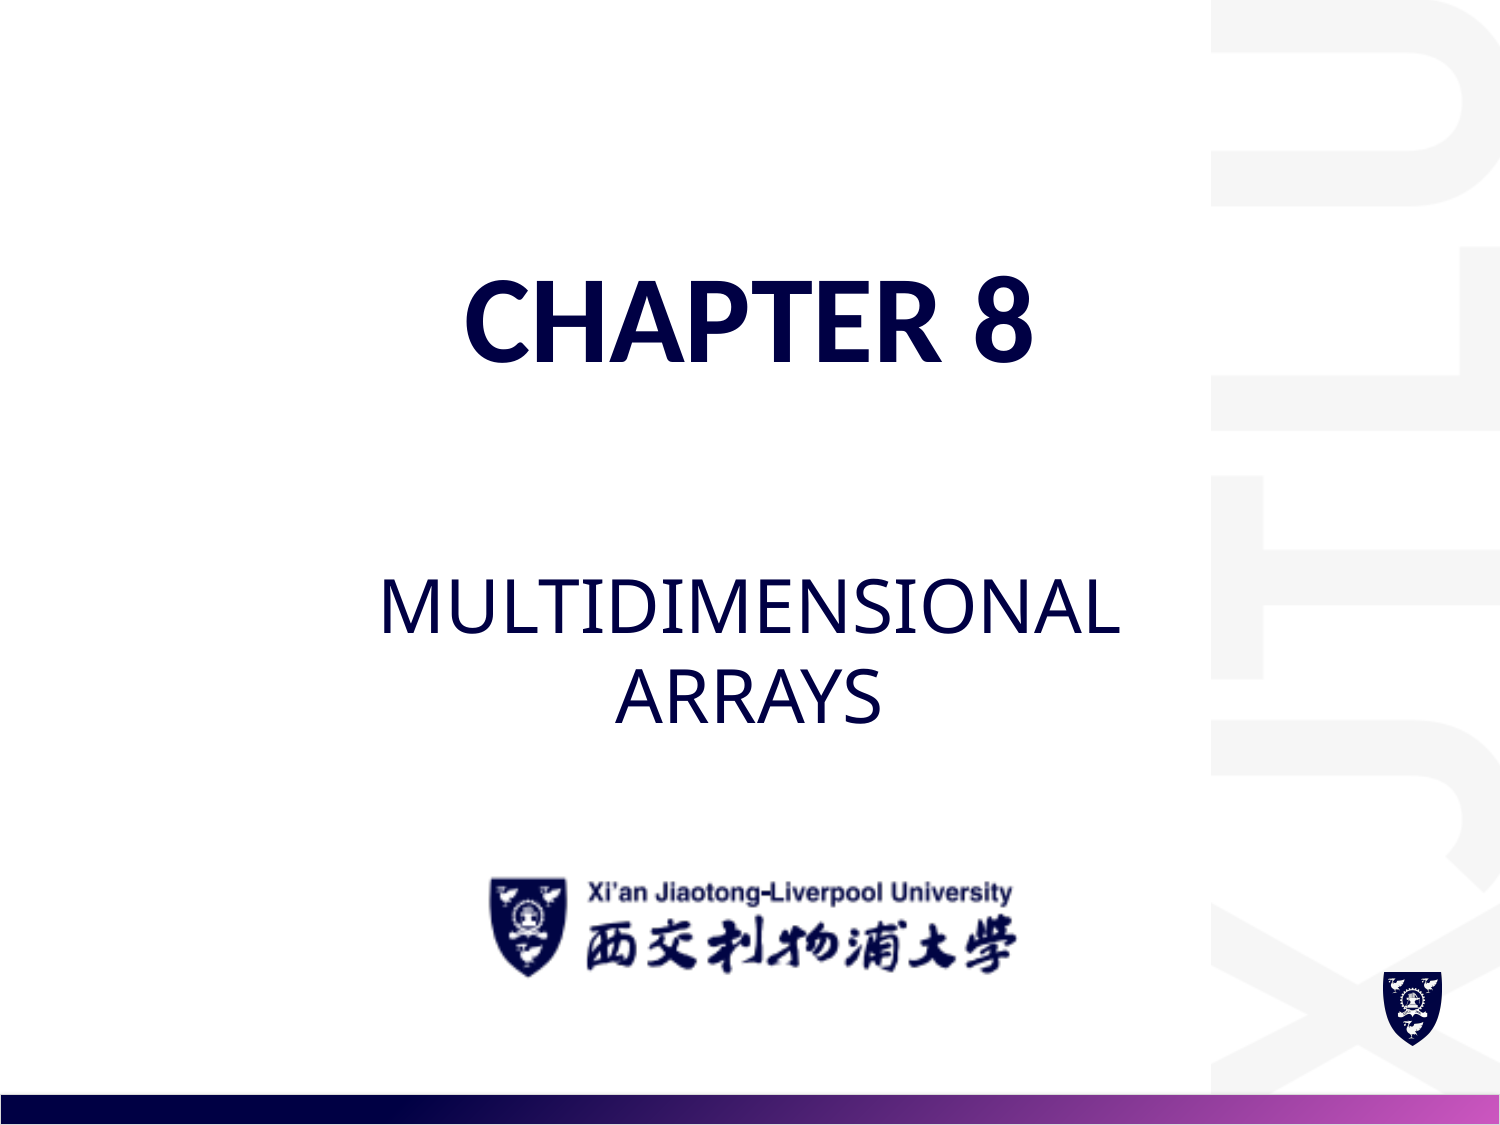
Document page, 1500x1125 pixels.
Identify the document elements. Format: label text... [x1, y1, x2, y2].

picture [474, 865, 1026, 985]
picture [1383, 972, 1442, 1046]
subtitle Multidimensional Arrays [225, 550, 1275, 788]
title Chapter 8 [112, 120, 1388, 504]
